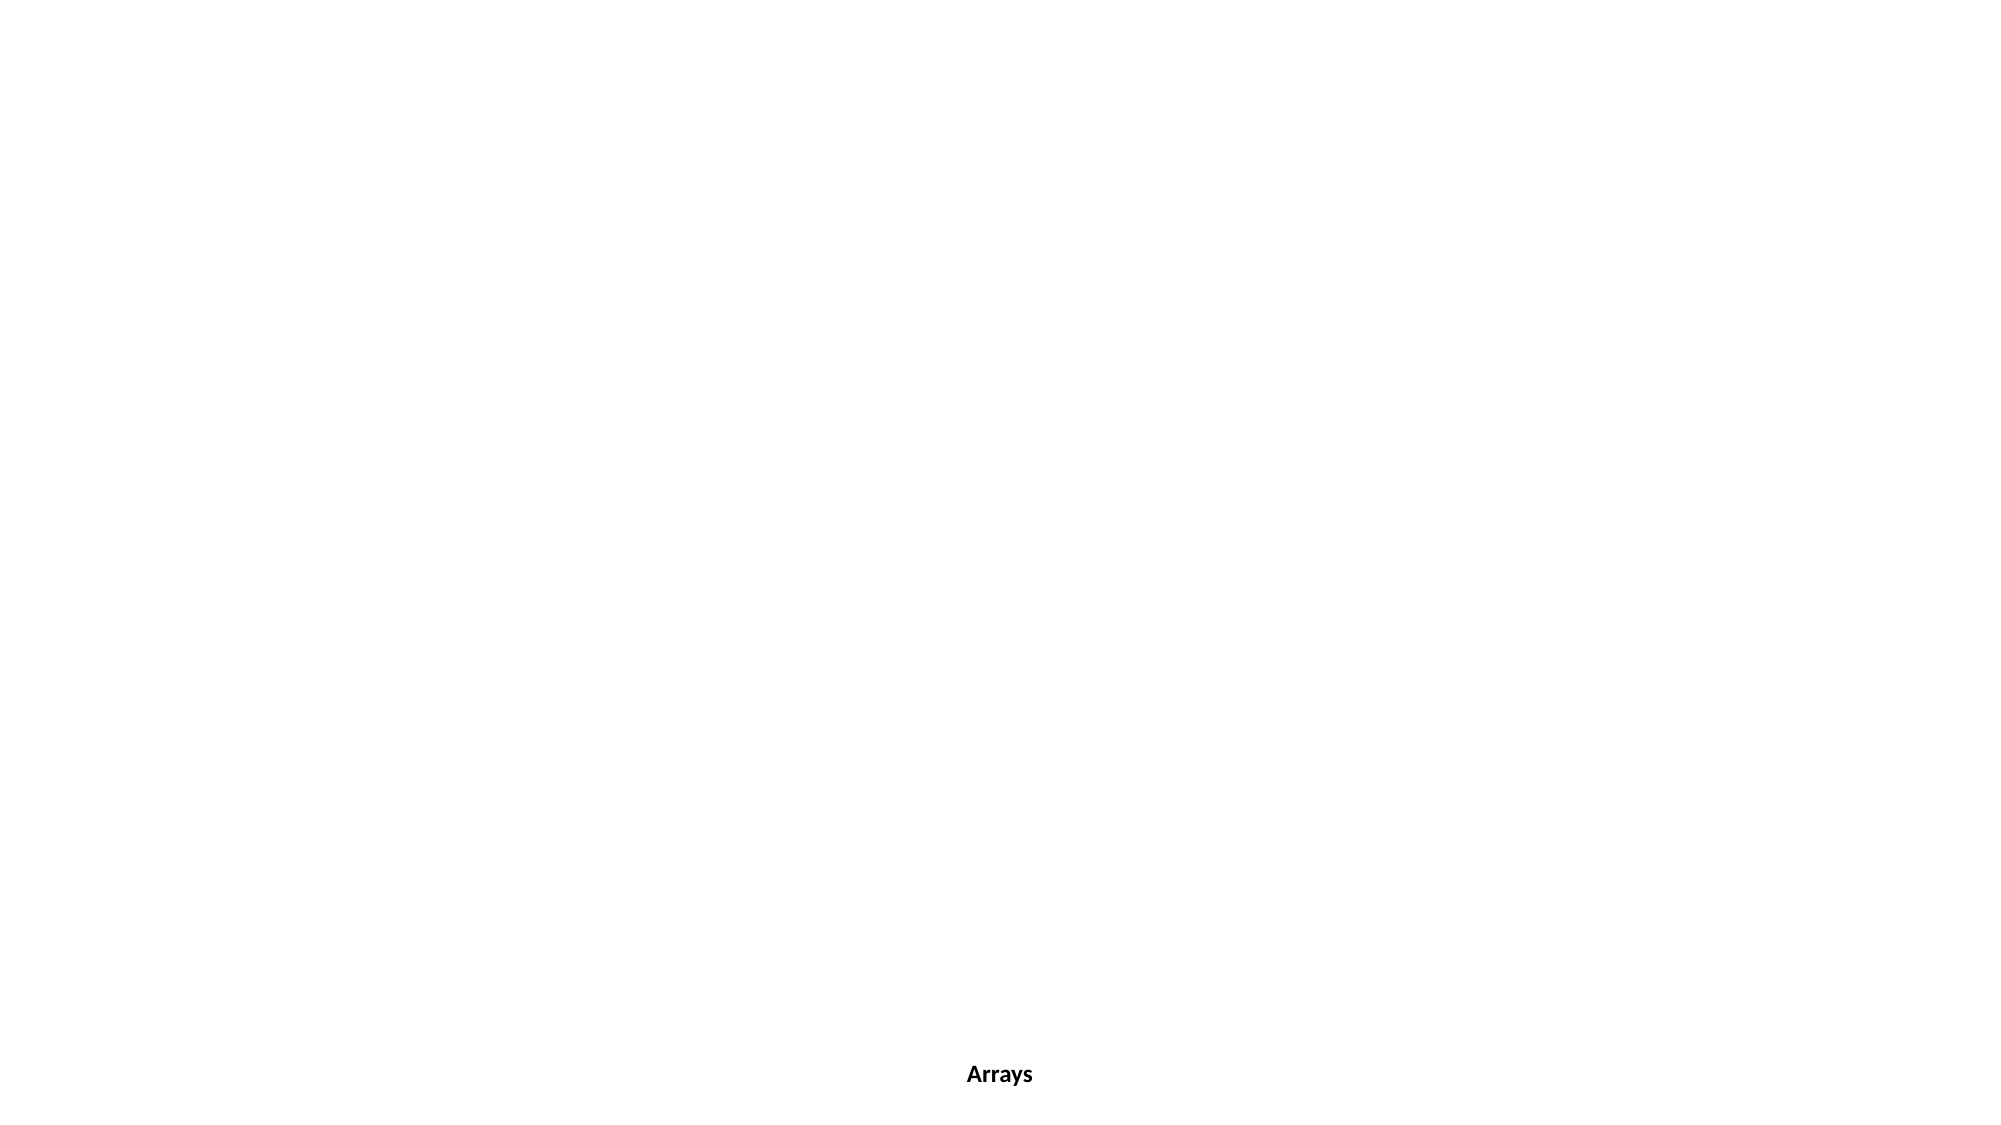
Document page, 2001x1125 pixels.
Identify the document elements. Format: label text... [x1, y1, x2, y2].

footer Arrays [662, 1042, 1338, 1103]
